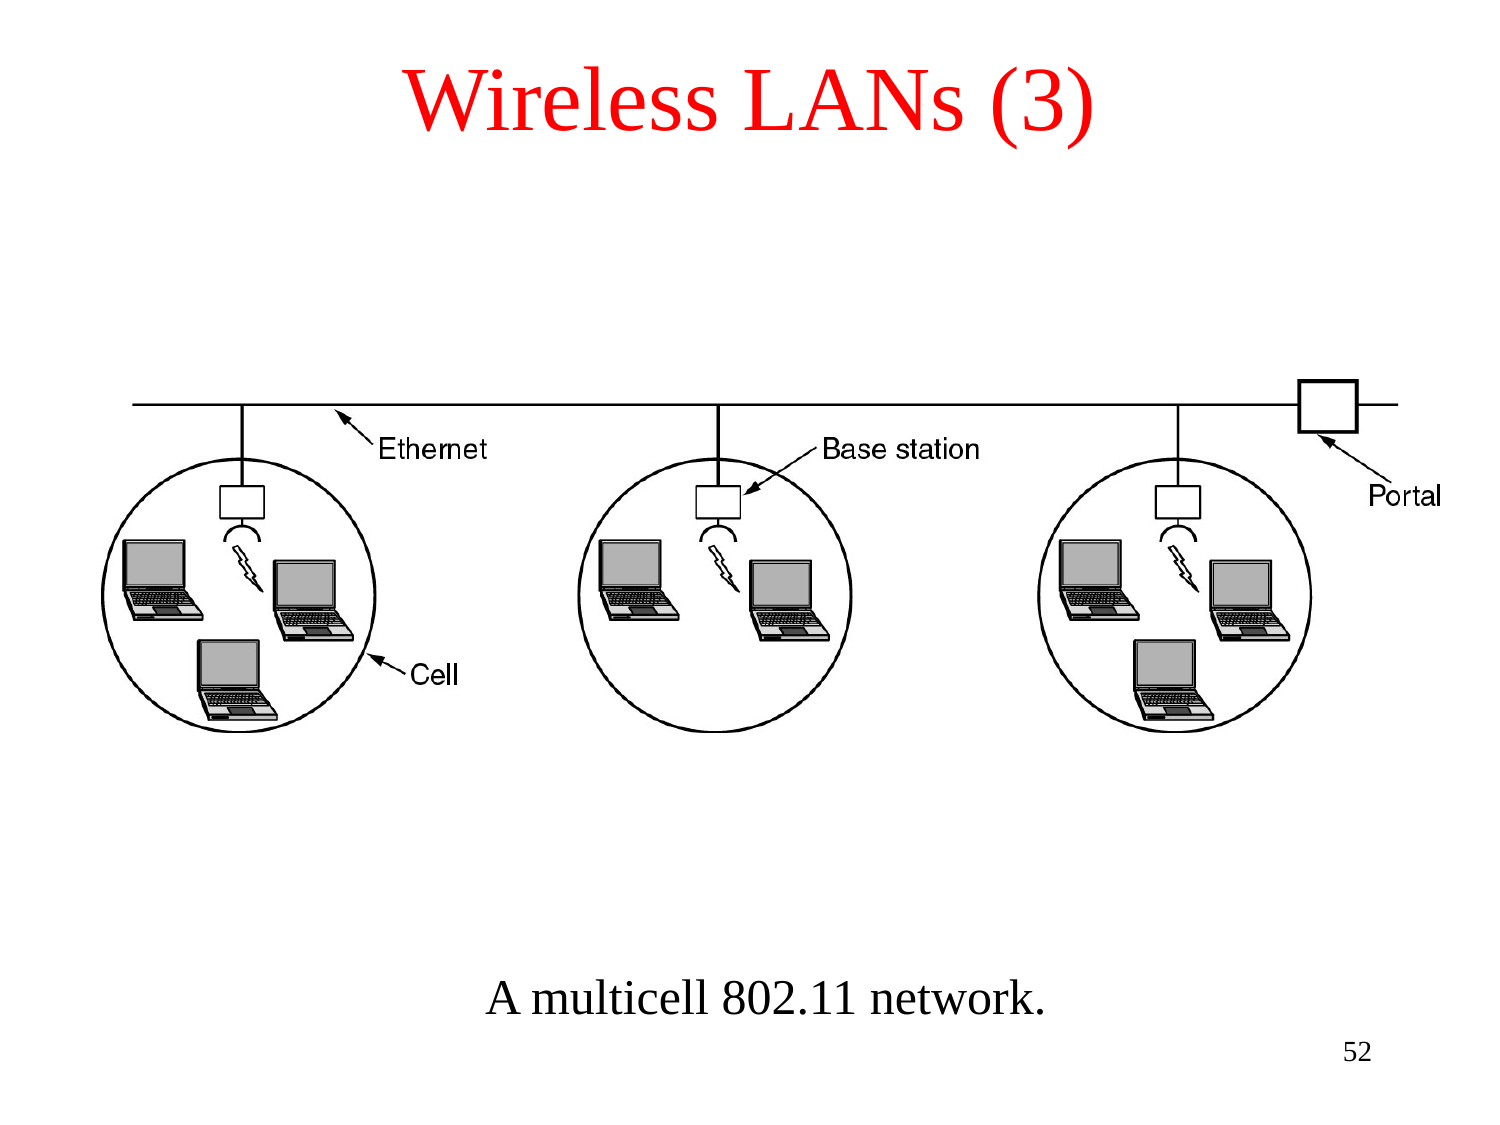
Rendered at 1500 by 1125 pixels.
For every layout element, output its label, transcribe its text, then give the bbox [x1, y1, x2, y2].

list A multicell 802.11 network. [15, 957, 1500, 1095]
picture [101, 379, 1443, 733]
text_box ‹#› [1074, 1024, 1388, 1100]
title Wireless LANs (3) [0, 0, 1500, 188]
